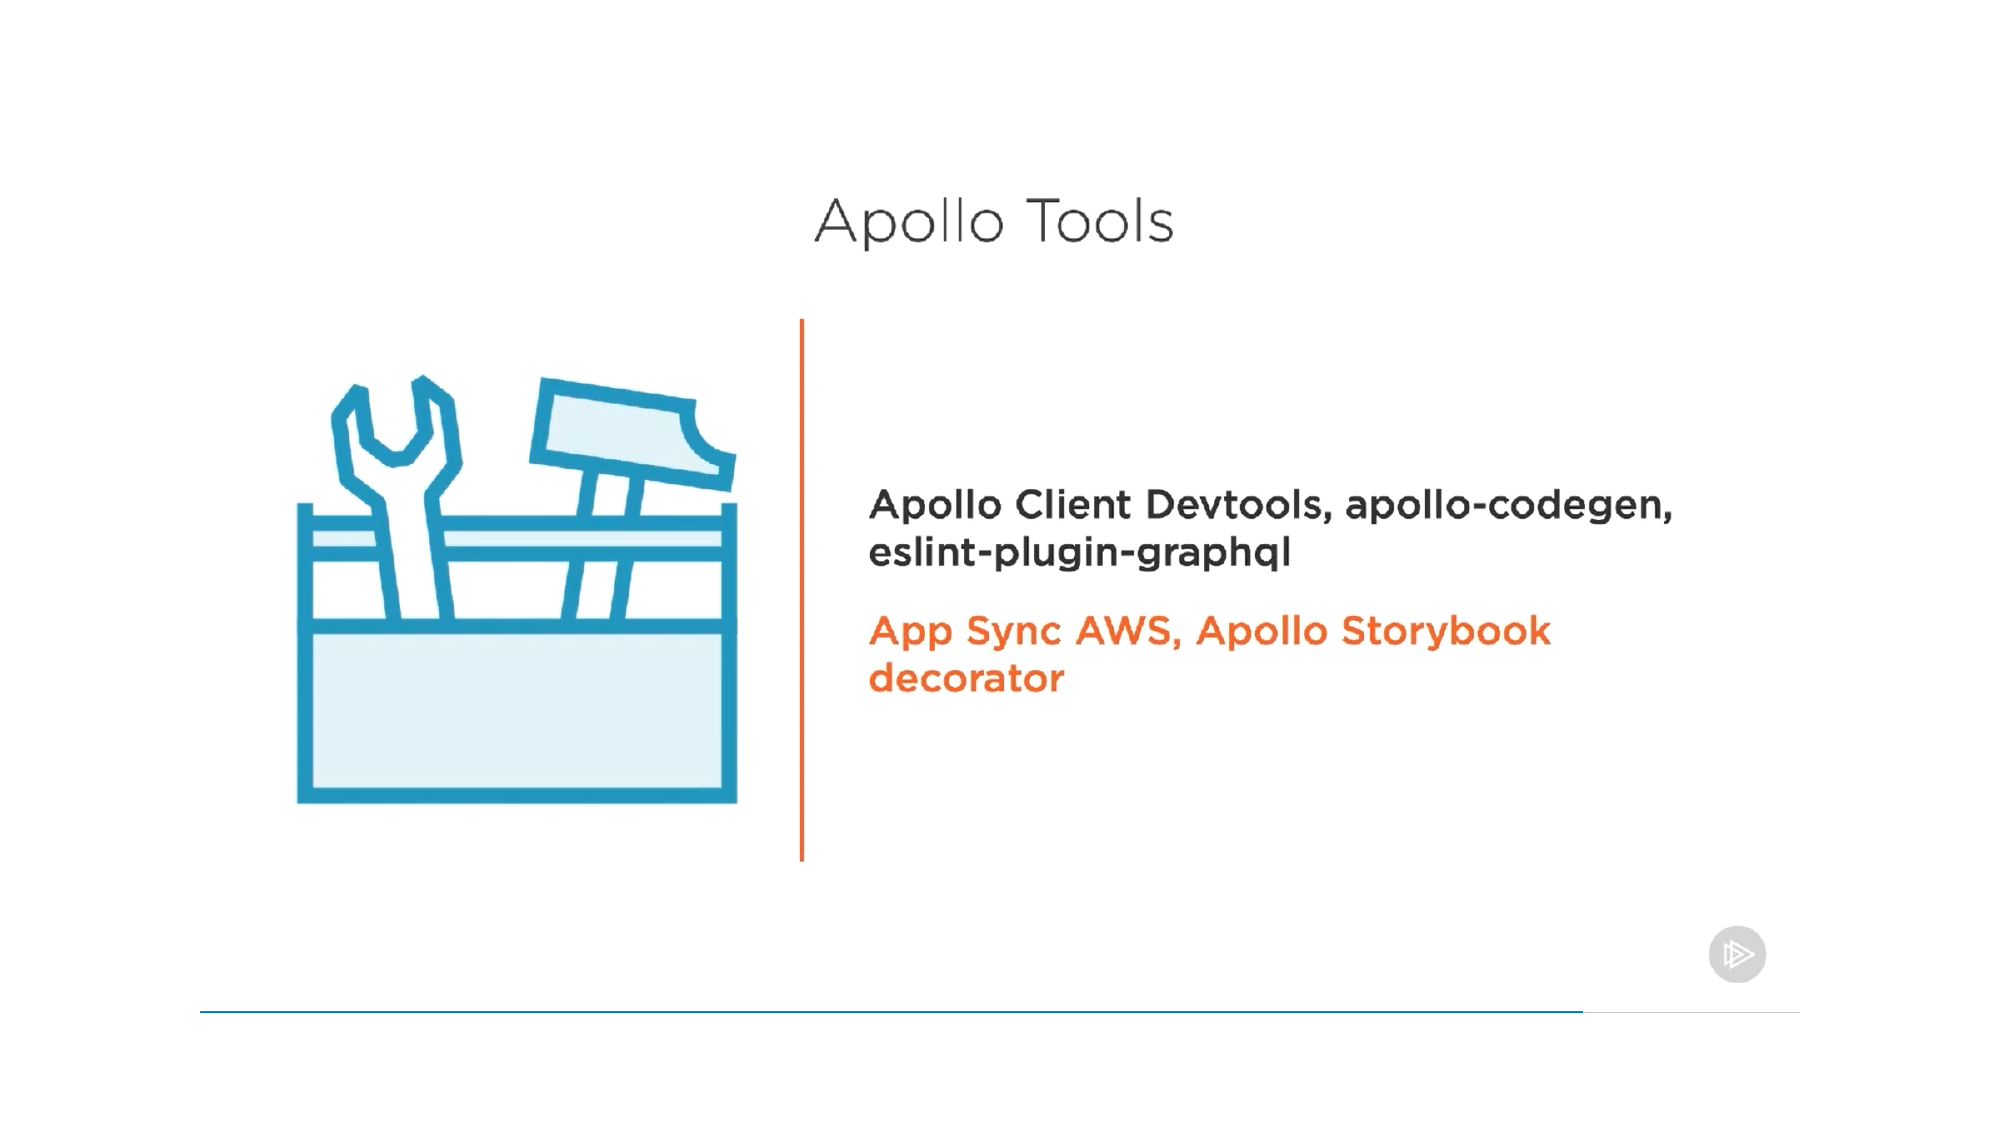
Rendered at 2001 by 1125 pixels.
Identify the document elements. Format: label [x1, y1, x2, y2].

picture [199, 112, 1800, 1013]
